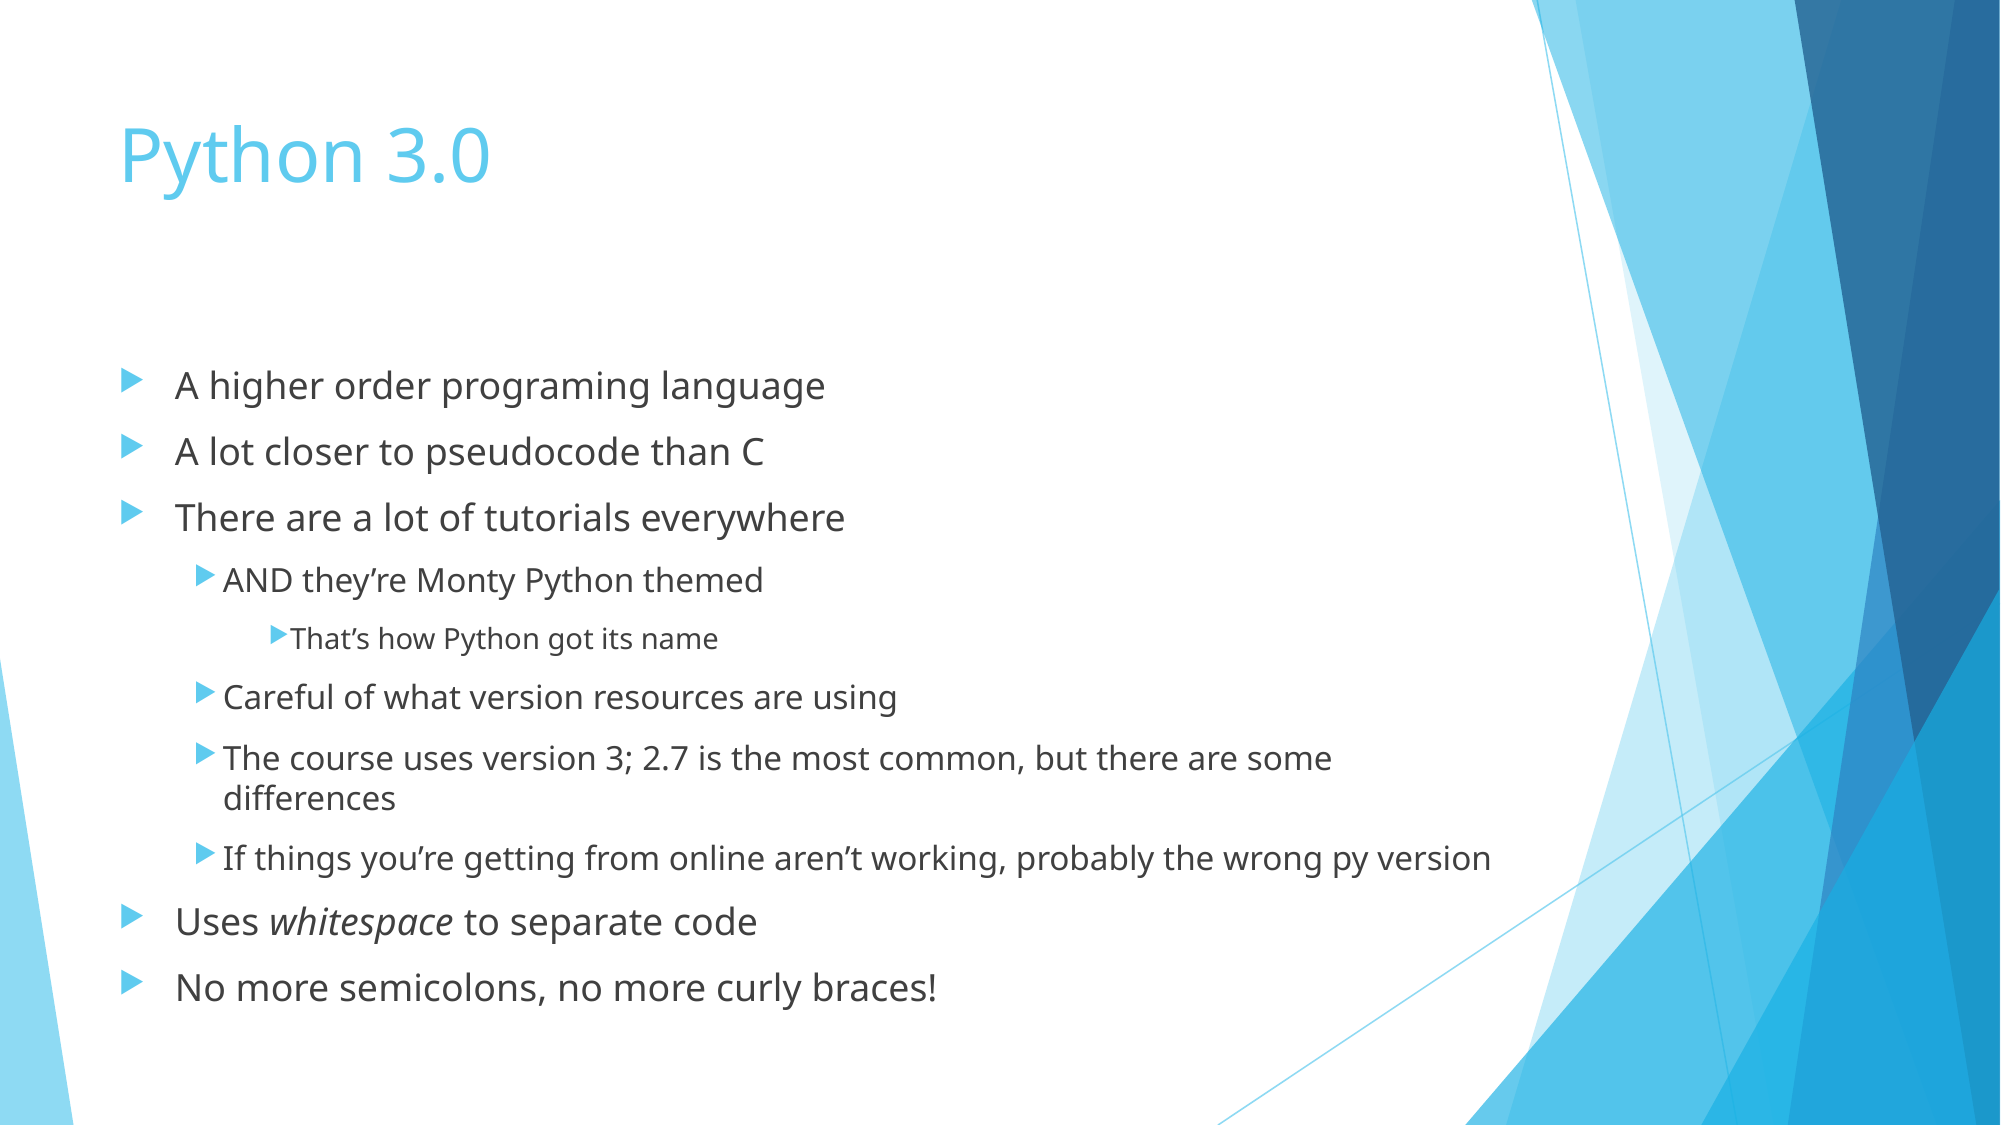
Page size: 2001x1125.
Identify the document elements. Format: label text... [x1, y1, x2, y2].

list A higher order programing language A lot closer to pseudocode than C There are a lot of tutorials everywhere AND they’re Monty Python themed That’s how Python got its name Careful of what version resources are using The course uses version 3; 2.7 is the most common, but there are some differences If things you’re getting from online aren’t working, probably the wrong py version Uses whitespace to separate code No more semicolons, no more curly braces! [110, 353, 1522, 992]
title Python 3.0 [110, 99, 1522, 318]
